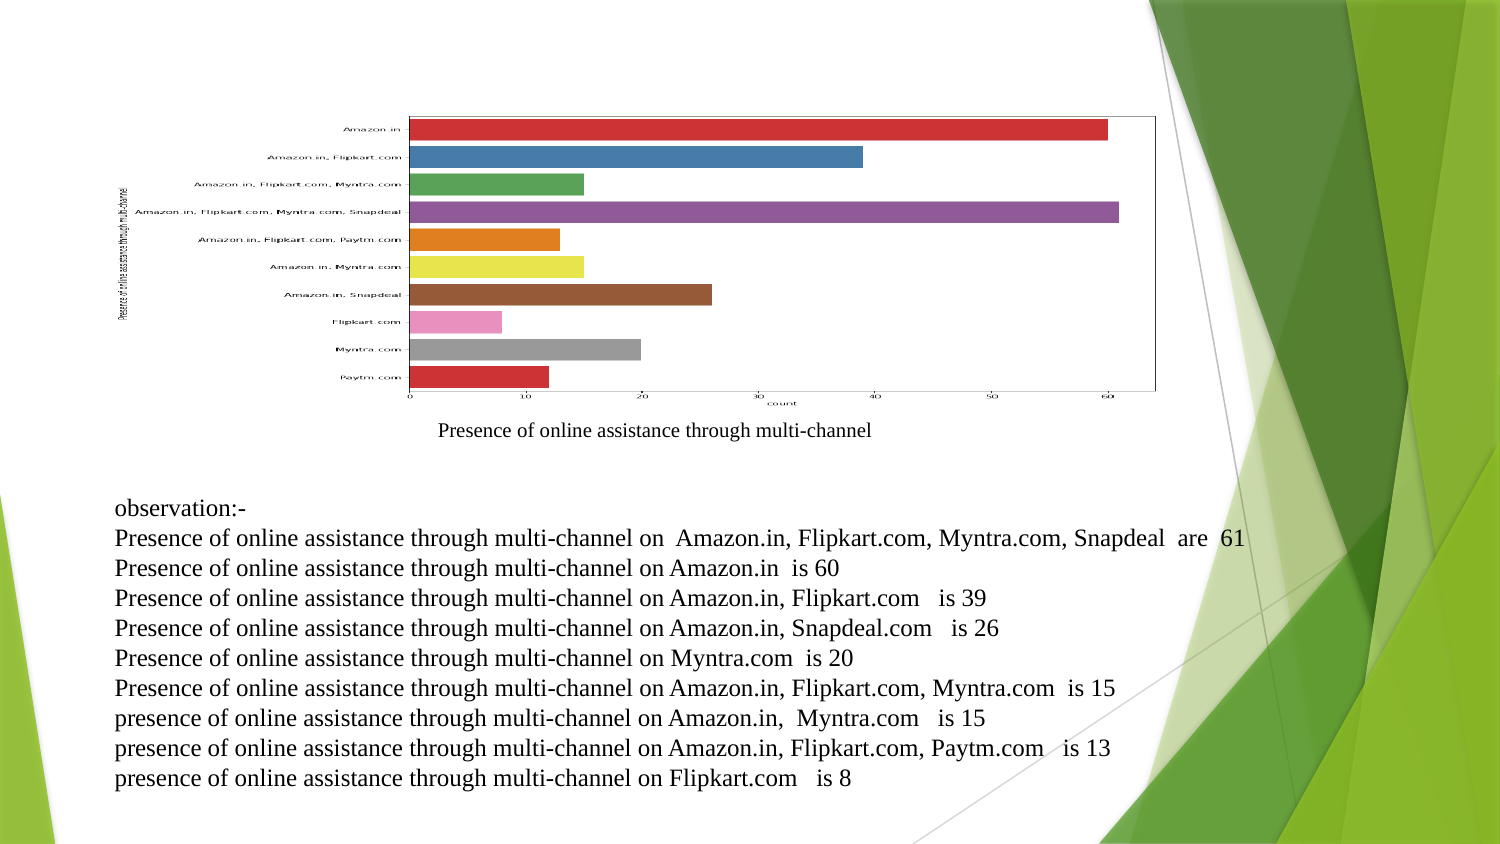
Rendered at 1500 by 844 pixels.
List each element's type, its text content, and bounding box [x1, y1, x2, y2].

text_box Presence of online assistance through multi-channel [423, 419, 887, 450]
picture [111, 111, 1163, 410]
text_box observation:- Presence of online assistance through multi-channel on Amazon.in, Flipkart.com, Myntra.com, Snapdeal are 61 Presence of online assistance through multi-channel on Amazon.in is 60 Presence of online assistance through multi-channel on Amazon.in, Flipkart.com is 39 Presence of online assistance through multi-channel on Amazon.in, Snapdeal.com is 26 Presence of online assistance through multi-channel on Myntra.com is 20 Presence of online assistance through multi-channel on Amazon.in, Flipkart.com, Myntra.com is 15 presence of online assistance through multi-channel on Amazon.in, Myntra.com is 15 presence of online assistance through multi-channel on Amazon.in, Flipkart.com, Paytm.com is 13 presence of online assistance through multi-channel on Flipkart.com is 8 [99, 484, 1288, 799]
